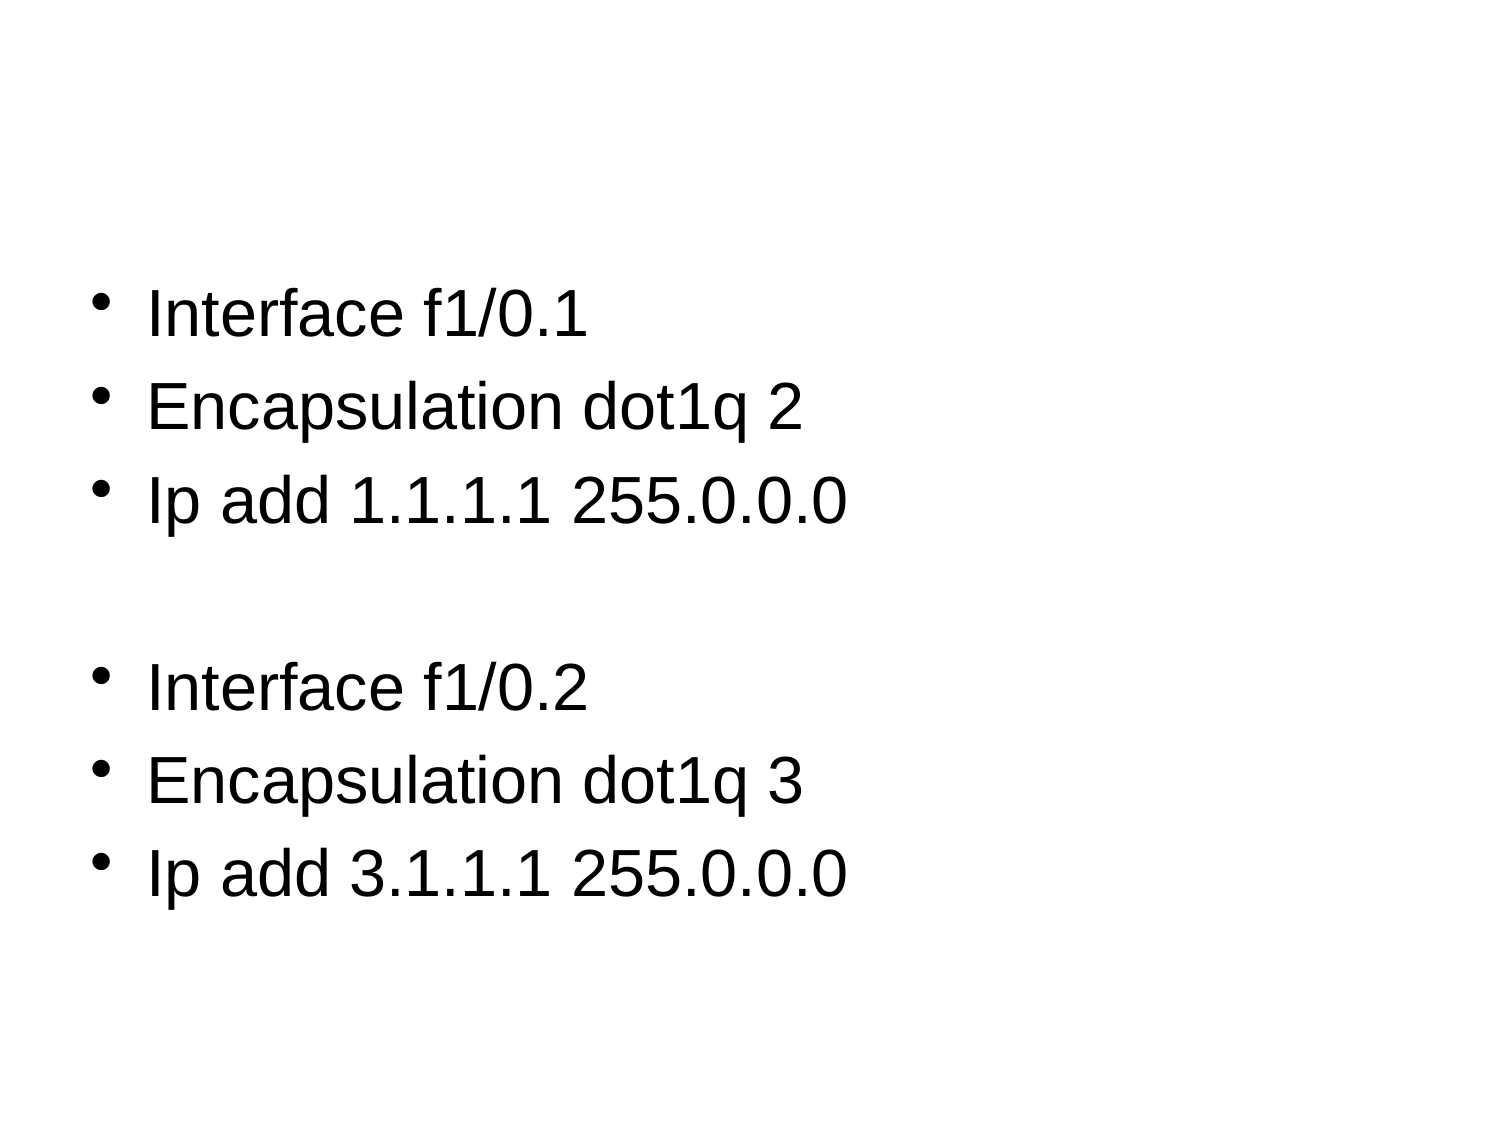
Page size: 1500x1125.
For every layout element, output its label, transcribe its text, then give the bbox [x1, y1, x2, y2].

list Interface f1/0.1 Encapsulation dot1q 2 Ip add 1.1.1.1 255.0.0.0 Interface f1/0.2 Encapsulation dot1q 3 Ip add 3.1.1.1 255.0.0.0 [74, 262, 1426, 1006]
